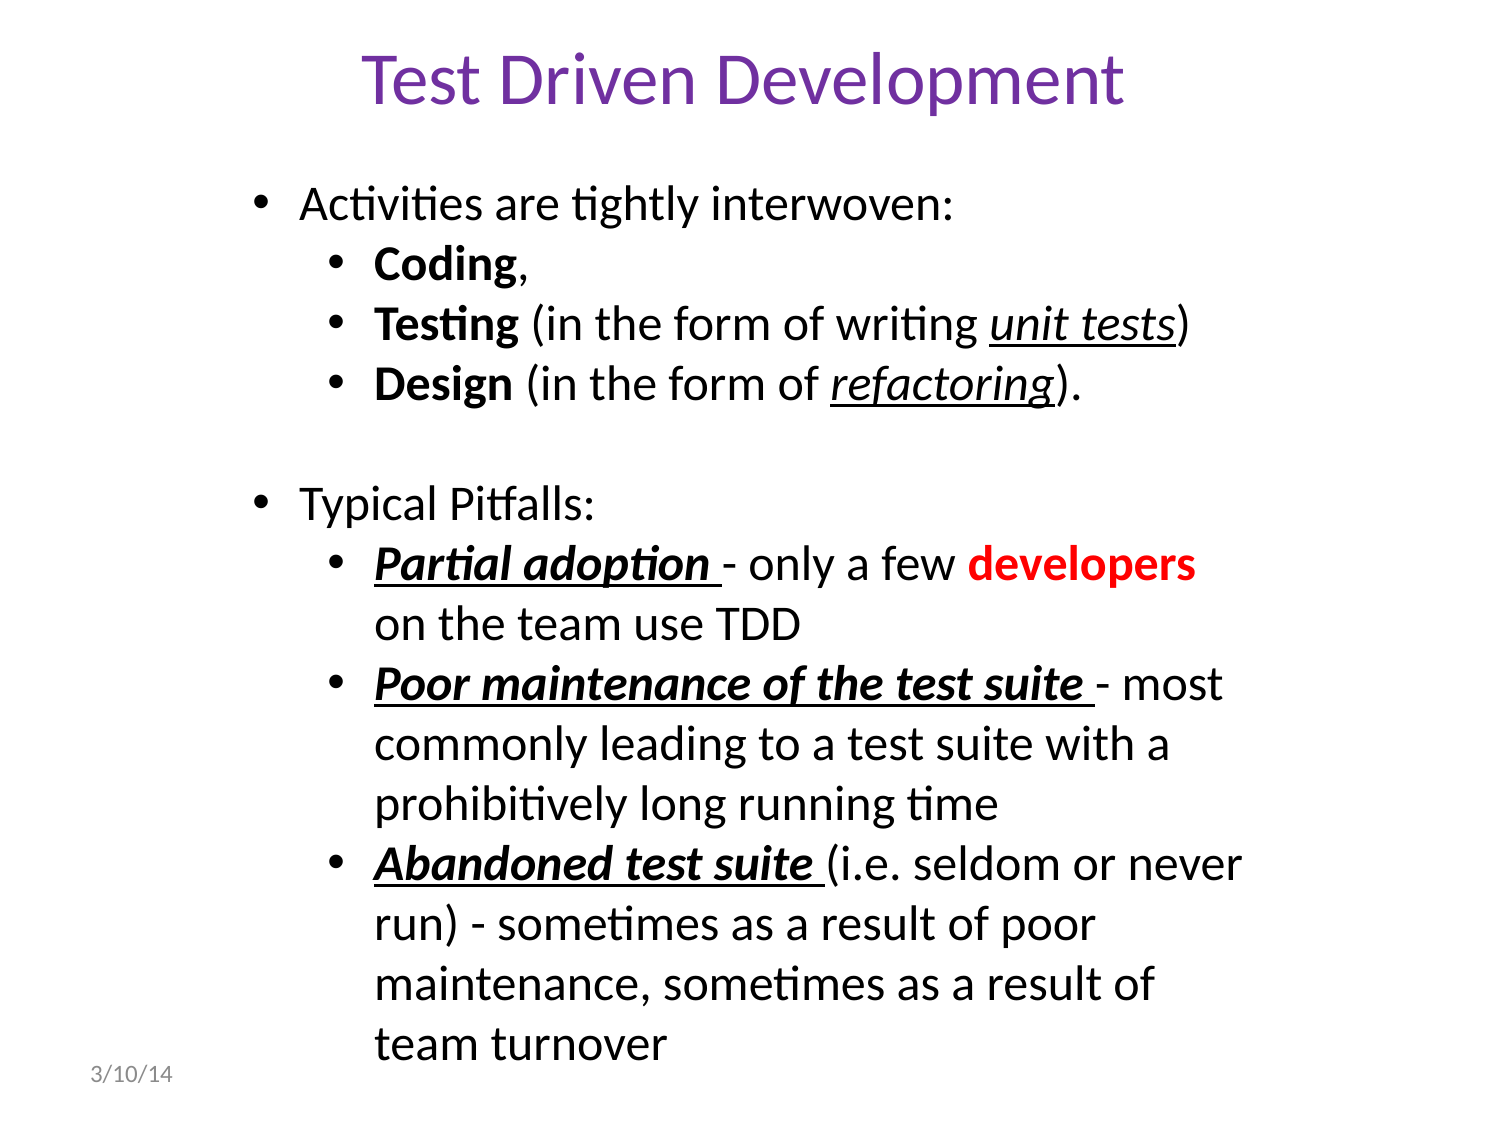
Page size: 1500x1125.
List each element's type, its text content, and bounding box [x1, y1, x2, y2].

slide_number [75, 1042, 425, 1103]
title Test Driven Development [99, 0, 1388, 150]
text_box Activities are tightly interwoven: Coding, Testing (in the form of writing unit tests) Design (in the form of refactoring). Typical Pitfalls: Partial adoption - only a few developers on the team use TDD Poor maintenance of the test suite - most commonly leading to a test suite with a prohibitively long running time Abandoned test suite (i.e. seldom or never run) - sometimes as a result of poor maintenance, sometimes as a result of team turnover [237, 163, 1263, 1079]
